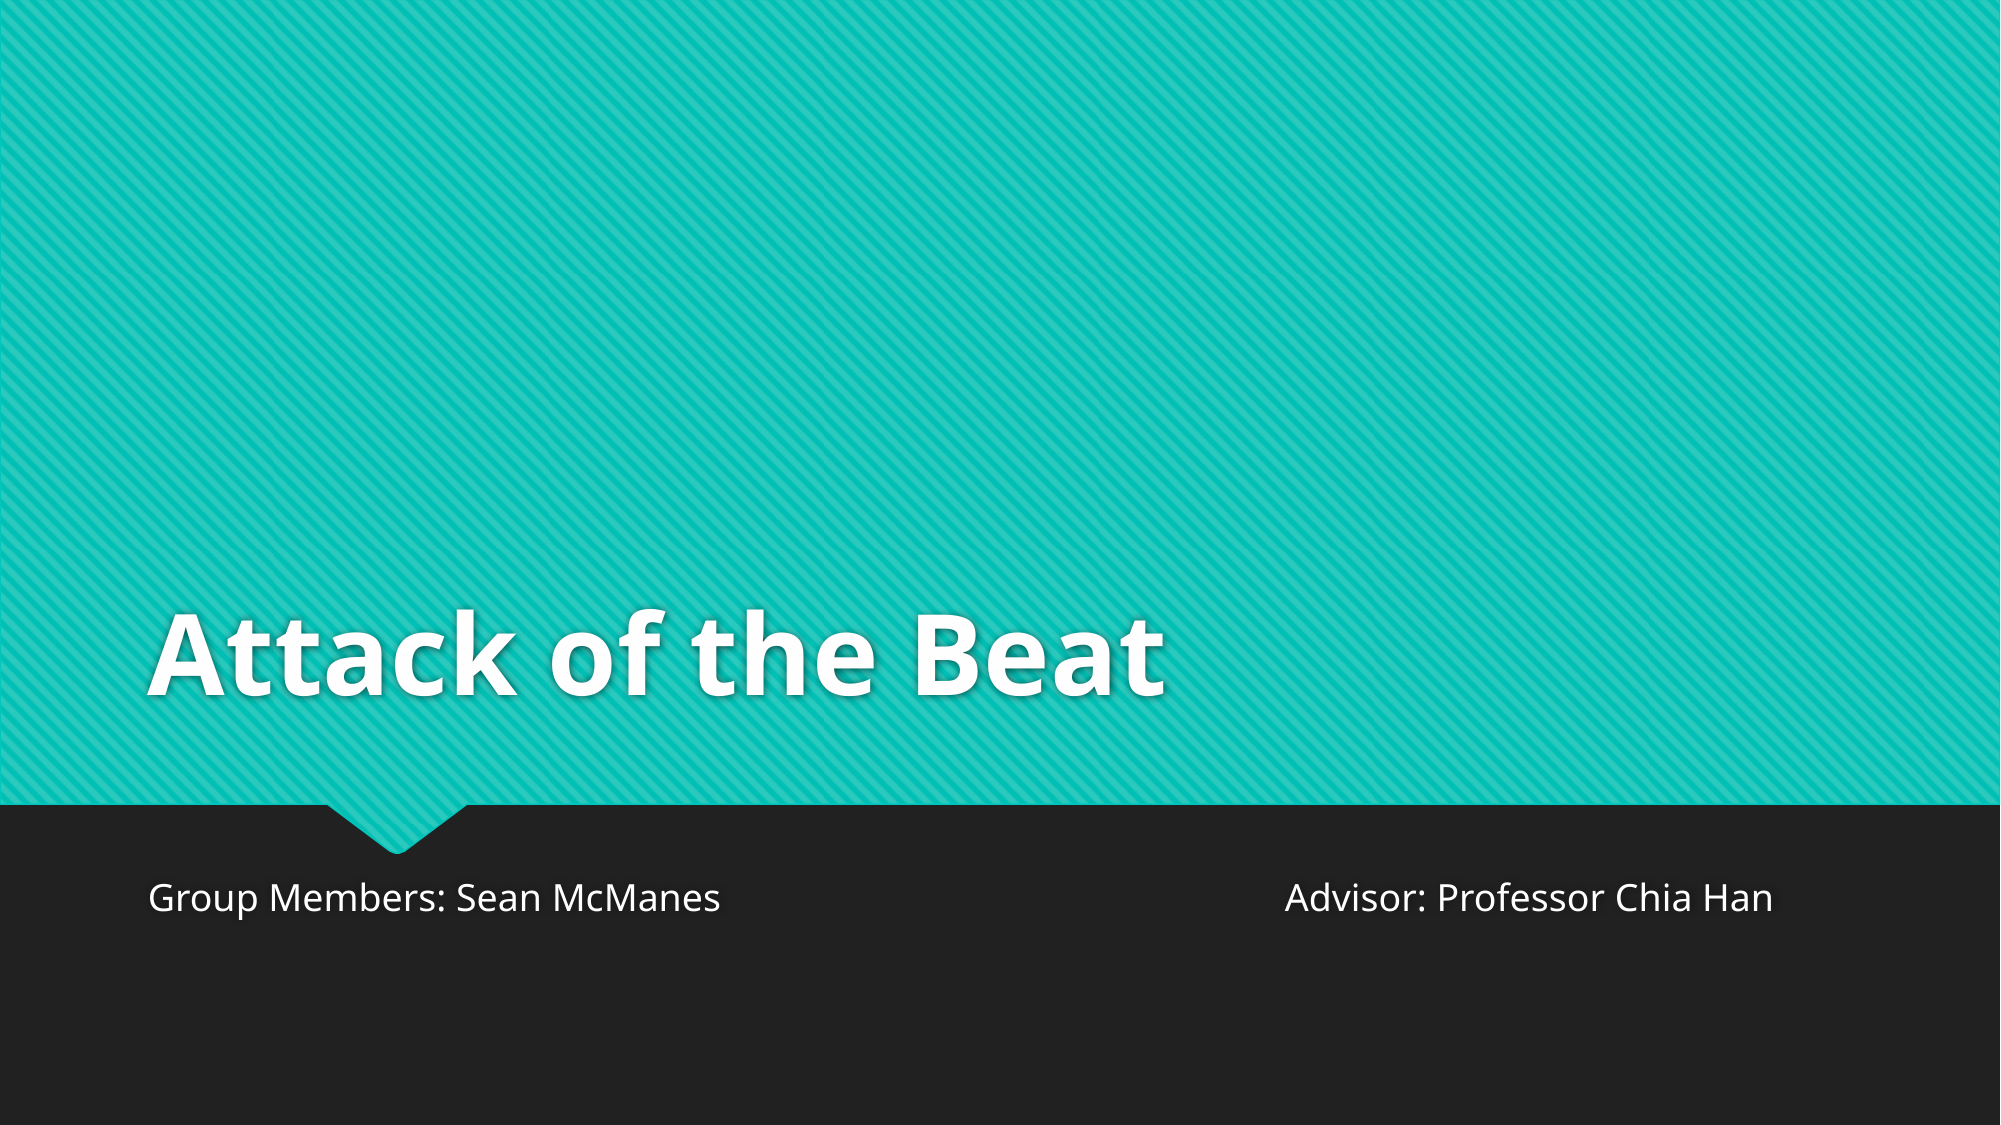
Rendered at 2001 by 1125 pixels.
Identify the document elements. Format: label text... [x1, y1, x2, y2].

subtitle Group Members: Sean McManes Advisor: Professor Chia Han [132, 866, 1868, 938]
title Attack of the Beat [132, 237, 1868, 726]
